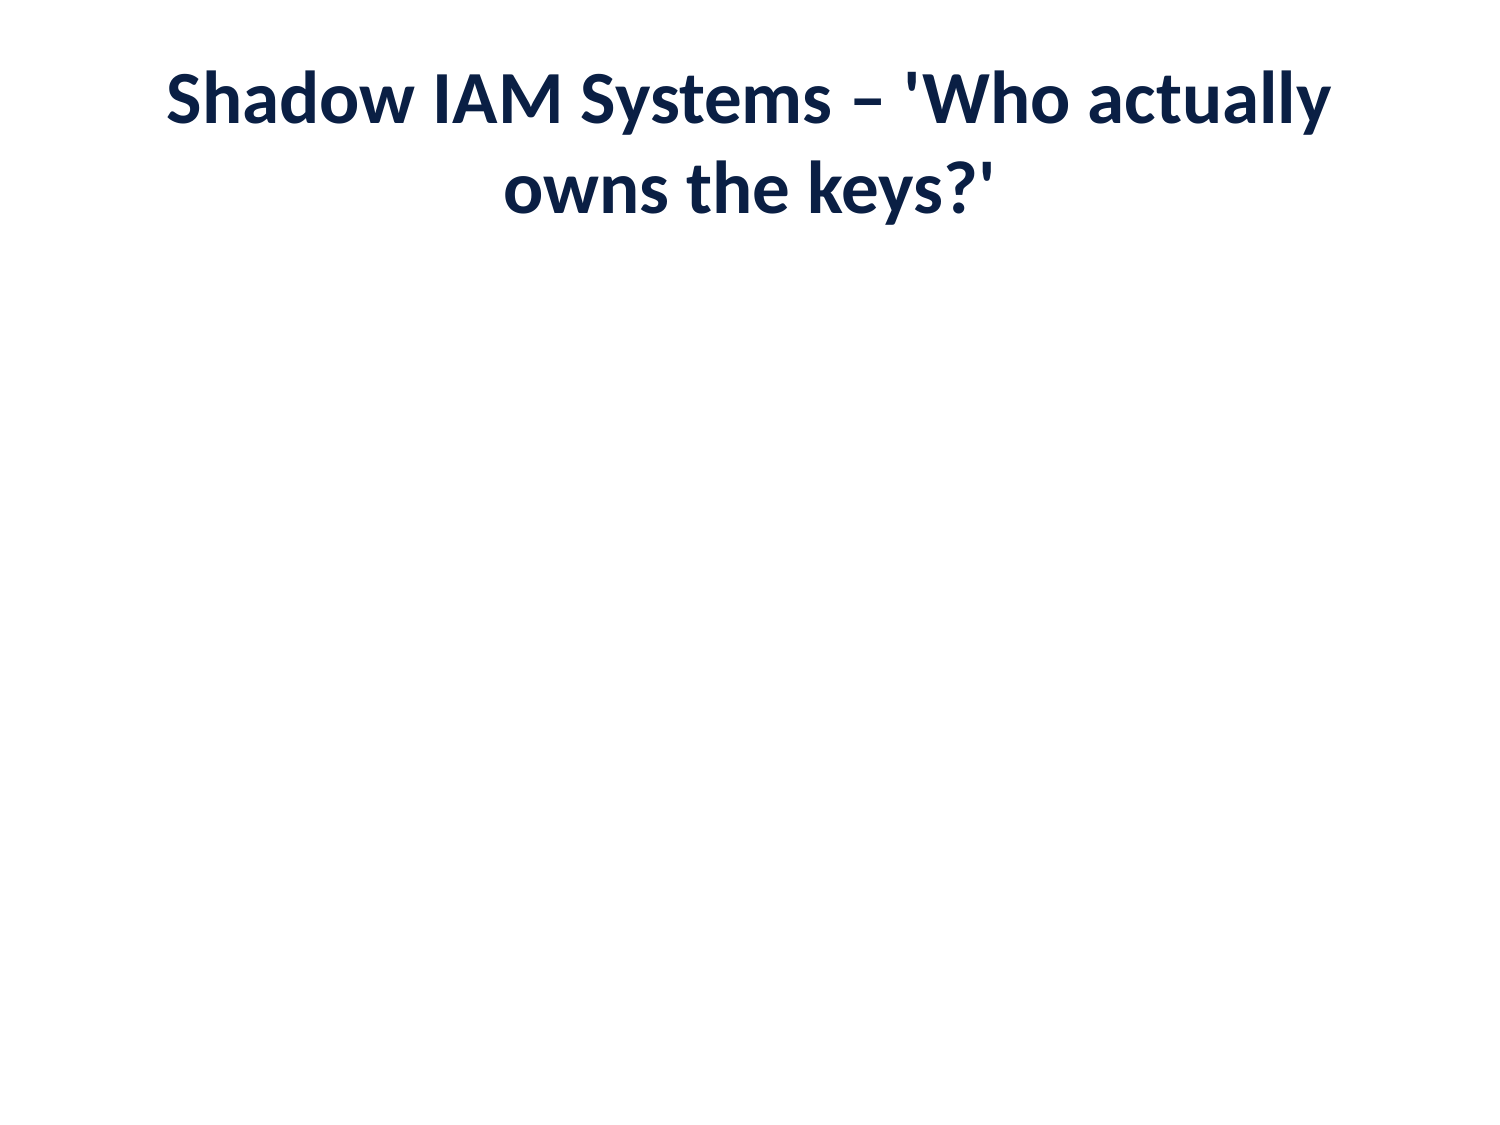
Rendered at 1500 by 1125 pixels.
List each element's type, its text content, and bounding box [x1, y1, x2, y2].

title Shadow IAM Systems – 'Who actually owns the keys?' [75, 45, 1425, 233]
